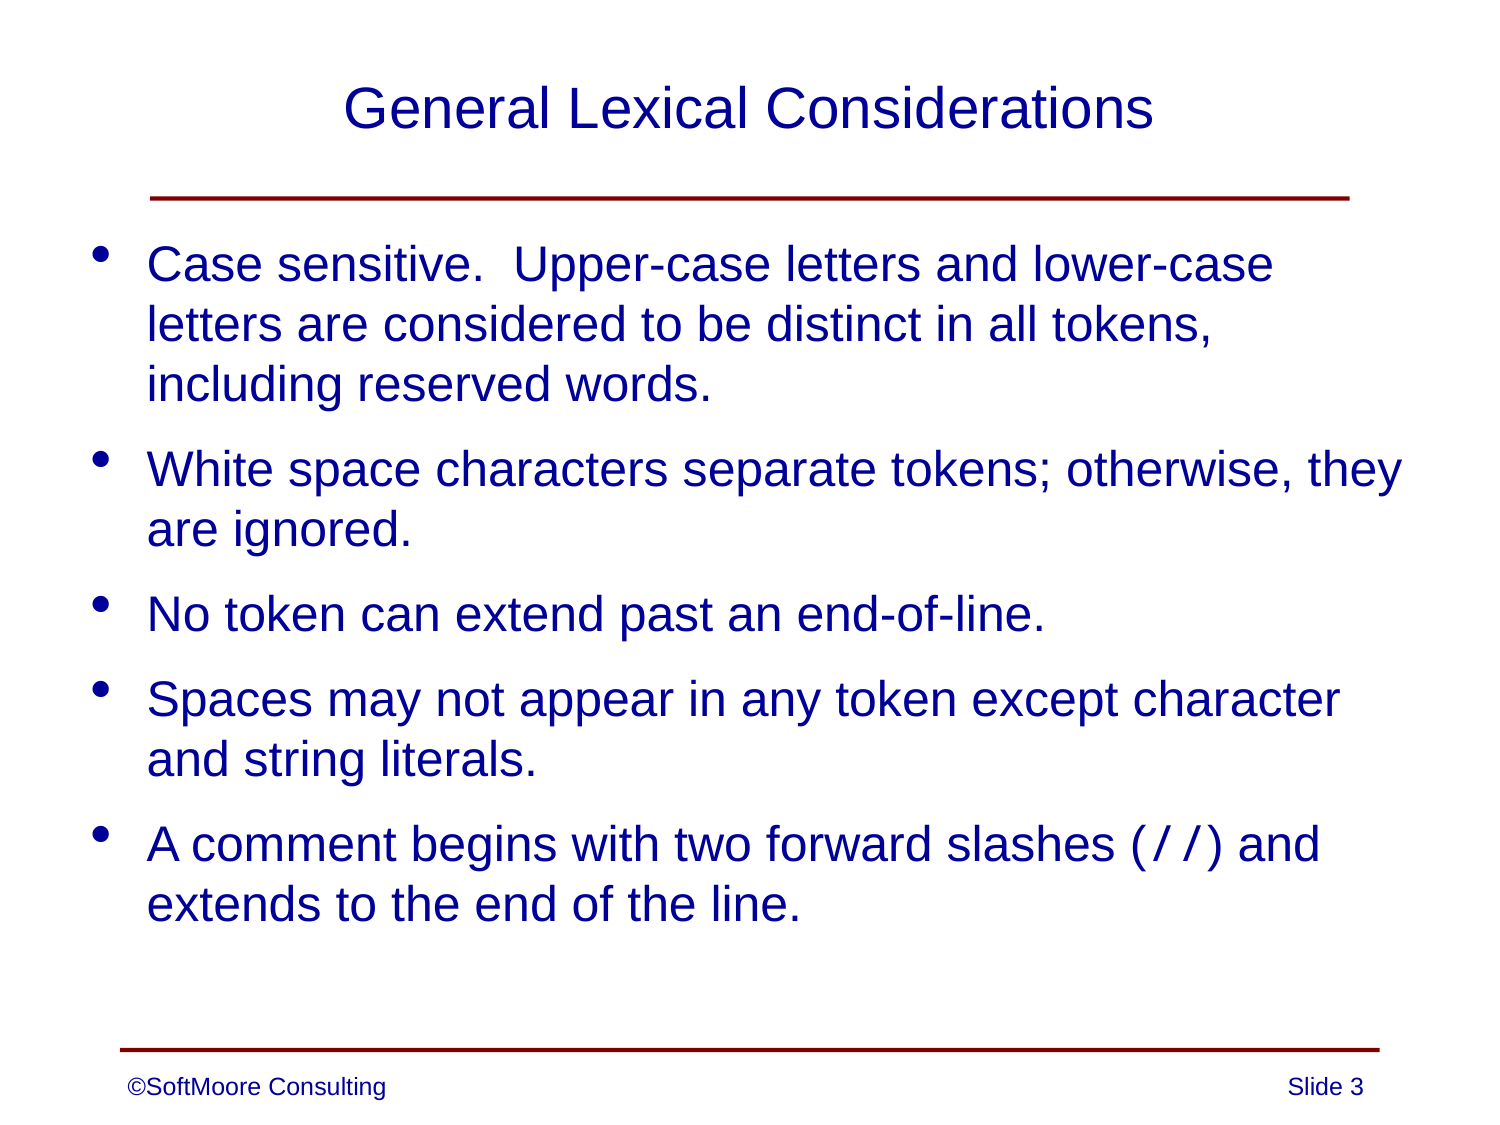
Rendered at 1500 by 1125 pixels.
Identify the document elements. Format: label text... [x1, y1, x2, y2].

slide_number Slide 3 [1078, 1061, 1380, 1109]
list Case sensitive. Upper‑case letters and lower‑case letters are considered to be distinct in all tokens, including reserved words. White space characters separate tokens; otherwise, they are ignored. No token can extend past an end‑of‑line. Spaces may not appear in any token except character and string literals. A comment begins with two forward slashes (//) and extends to the end of the line. [74, 223, 1425, 1034]
footer ©SoftMoore Consulting [111, 1061, 563, 1109]
title General Lexical Considerations [149, 22, 1350, 188]
